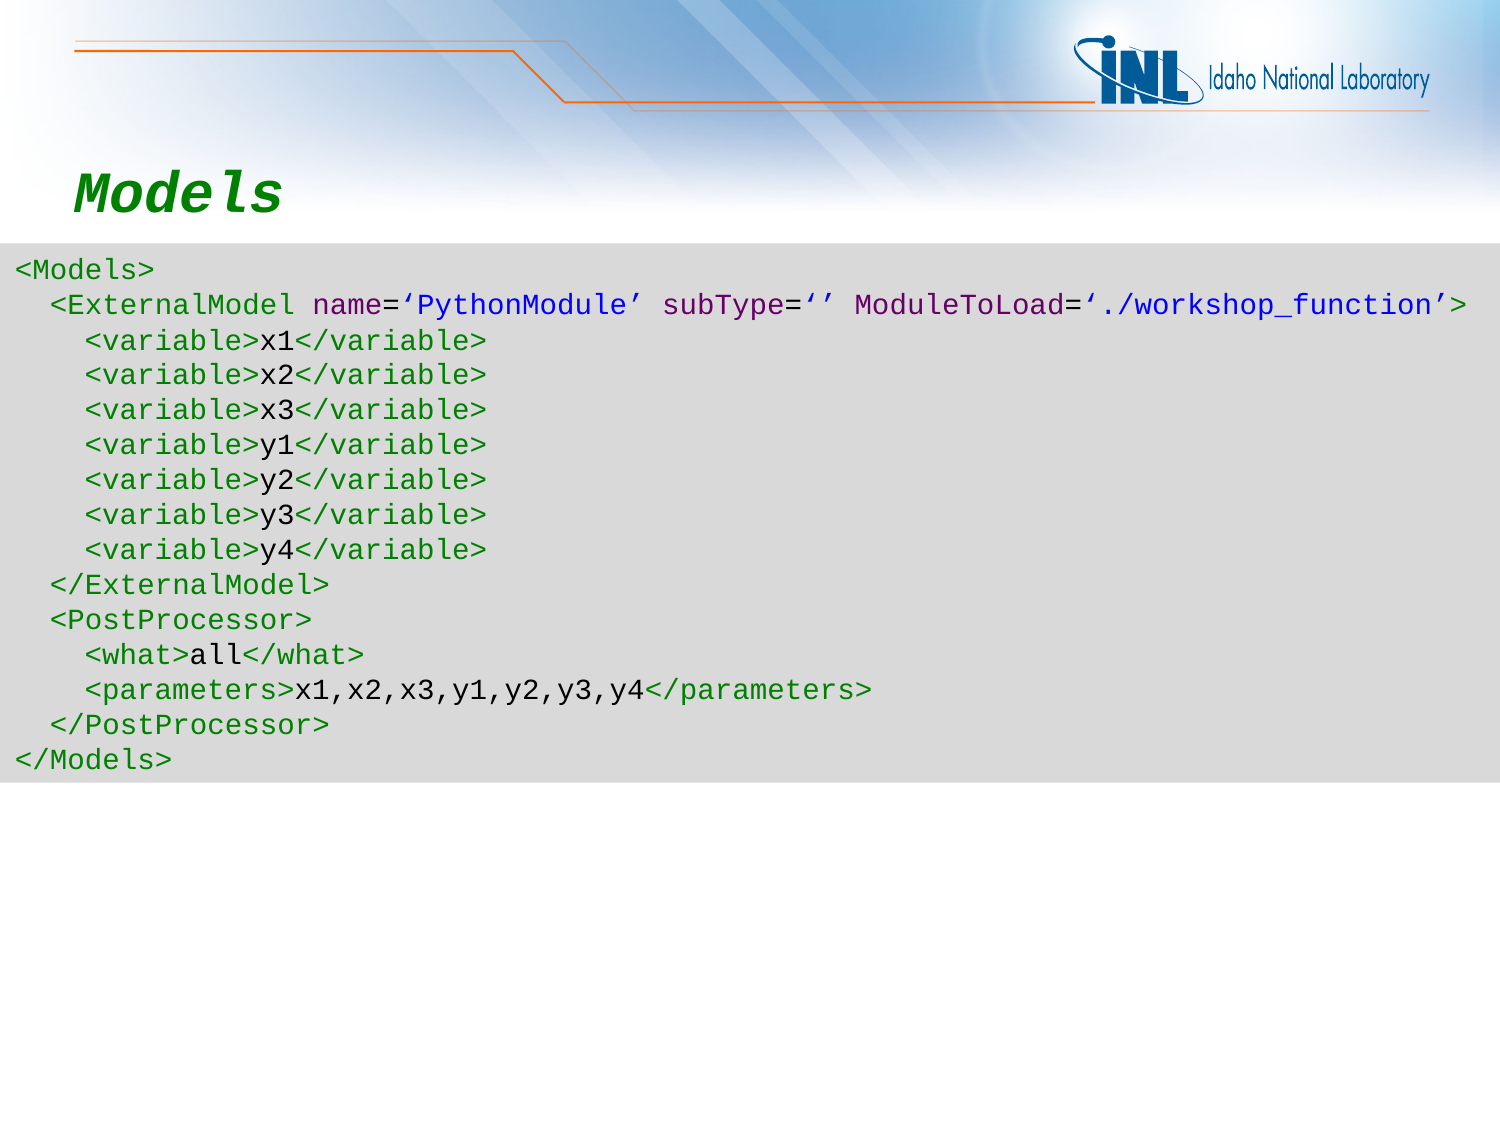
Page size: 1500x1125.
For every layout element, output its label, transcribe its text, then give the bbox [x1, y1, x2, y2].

text_box <Models> <ExternalModel name=‘PythonModule’ subType=‘’ ModuleToLoad=‘./workshop_function’> <variable>x1</variable> <variable>x2</variable> <variable>x3</variable> <variable>y1</variable> <variable>y2</variable> <variable>y3</variable> <variable>y4</variable> </ExternalModel> <PostProcessor> <what>all</what> <parameters>x1,x2,x3,y1,y2,y3,y4</parameters> </PostProcessor> </Models> [0, 243, 1500, 783]
title Models [74, 164, 1426, 227]
picture [0, 0, 1500, 243]
picture [0, 783, 1500, 1125]
